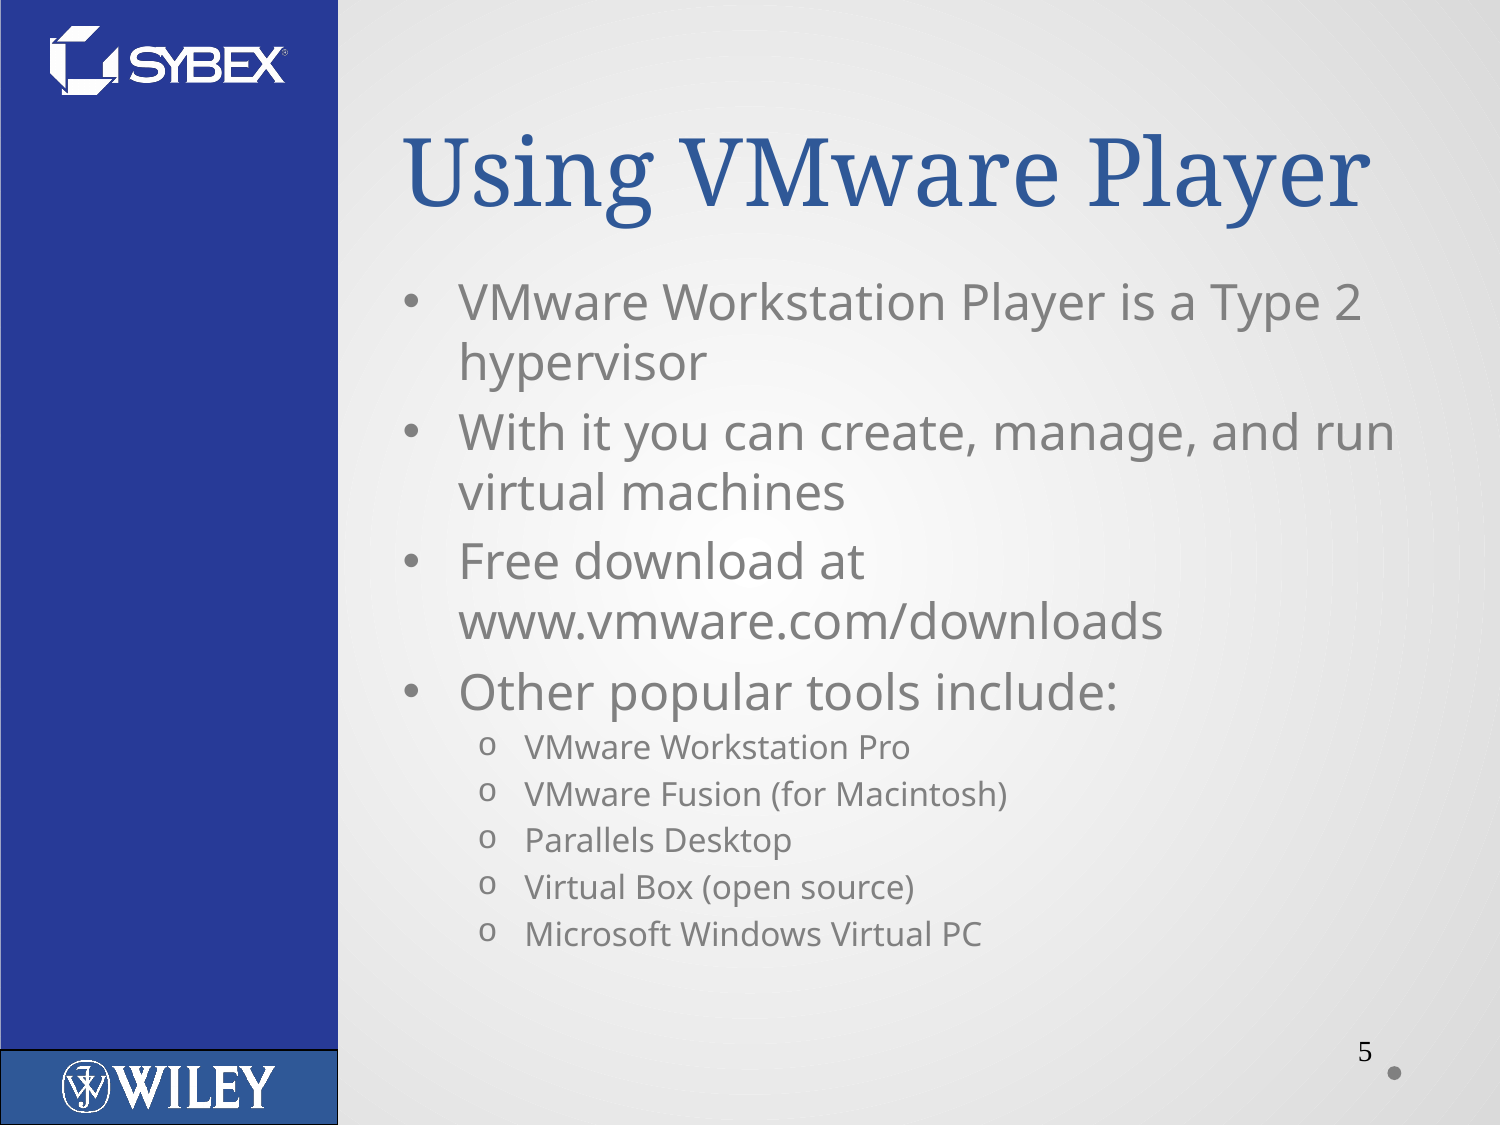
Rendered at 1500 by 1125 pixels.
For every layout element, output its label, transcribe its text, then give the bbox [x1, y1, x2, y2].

picture [49, 26, 288, 95]
text_box [0, 1049, 338, 1125]
list VMware Workstation Player is a Type 2 hypervisor With it you can create, manage, and run virtual machines Free download at www.vmware.com/downloads Other popular tools include: VMware Workstation Pro VMware Fusion (for Macintosh) Parallels Desktop Virtual Box (open source) Microsoft Windows Virtual PC [387, 262, 1425, 1005]
picture [62, 1060, 276, 1113]
title Using VMware Player [350, 45, 1425, 233]
text_box [0, 0, 338, 1049]
text_box 5 [1262, 1024, 1388, 1100]
